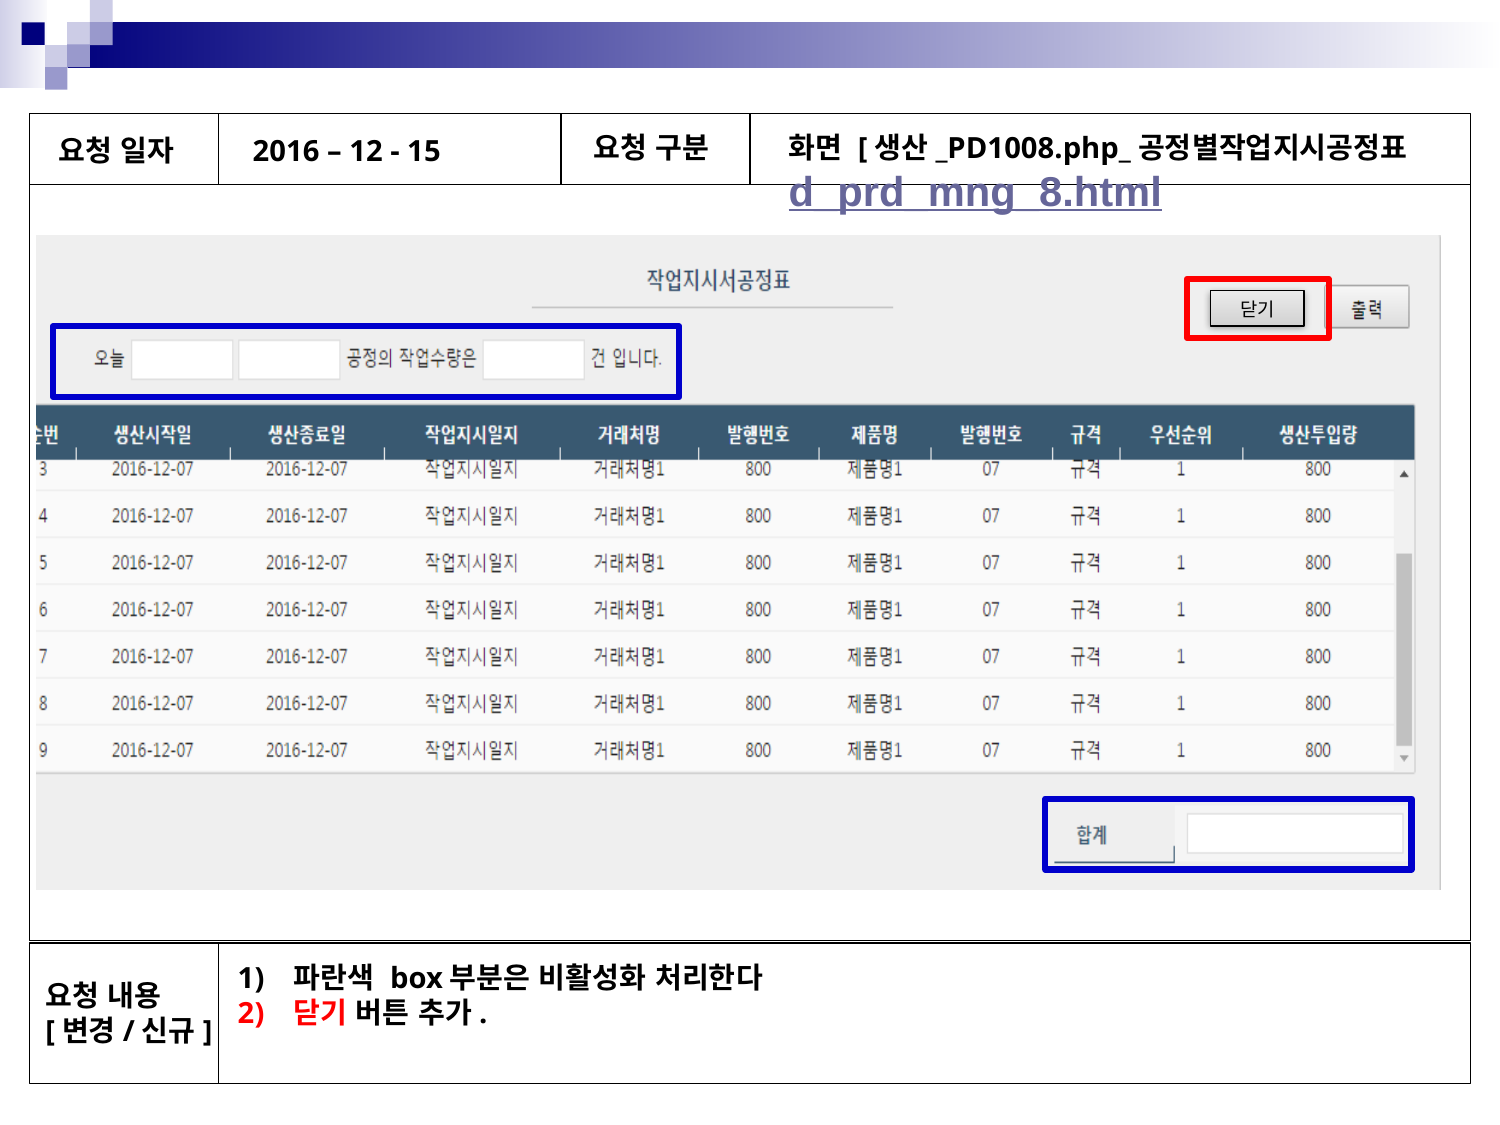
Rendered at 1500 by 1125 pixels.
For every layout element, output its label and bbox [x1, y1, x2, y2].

text_box [29, 113, 1471, 1084]
picture [36, 234, 1448, 890]
